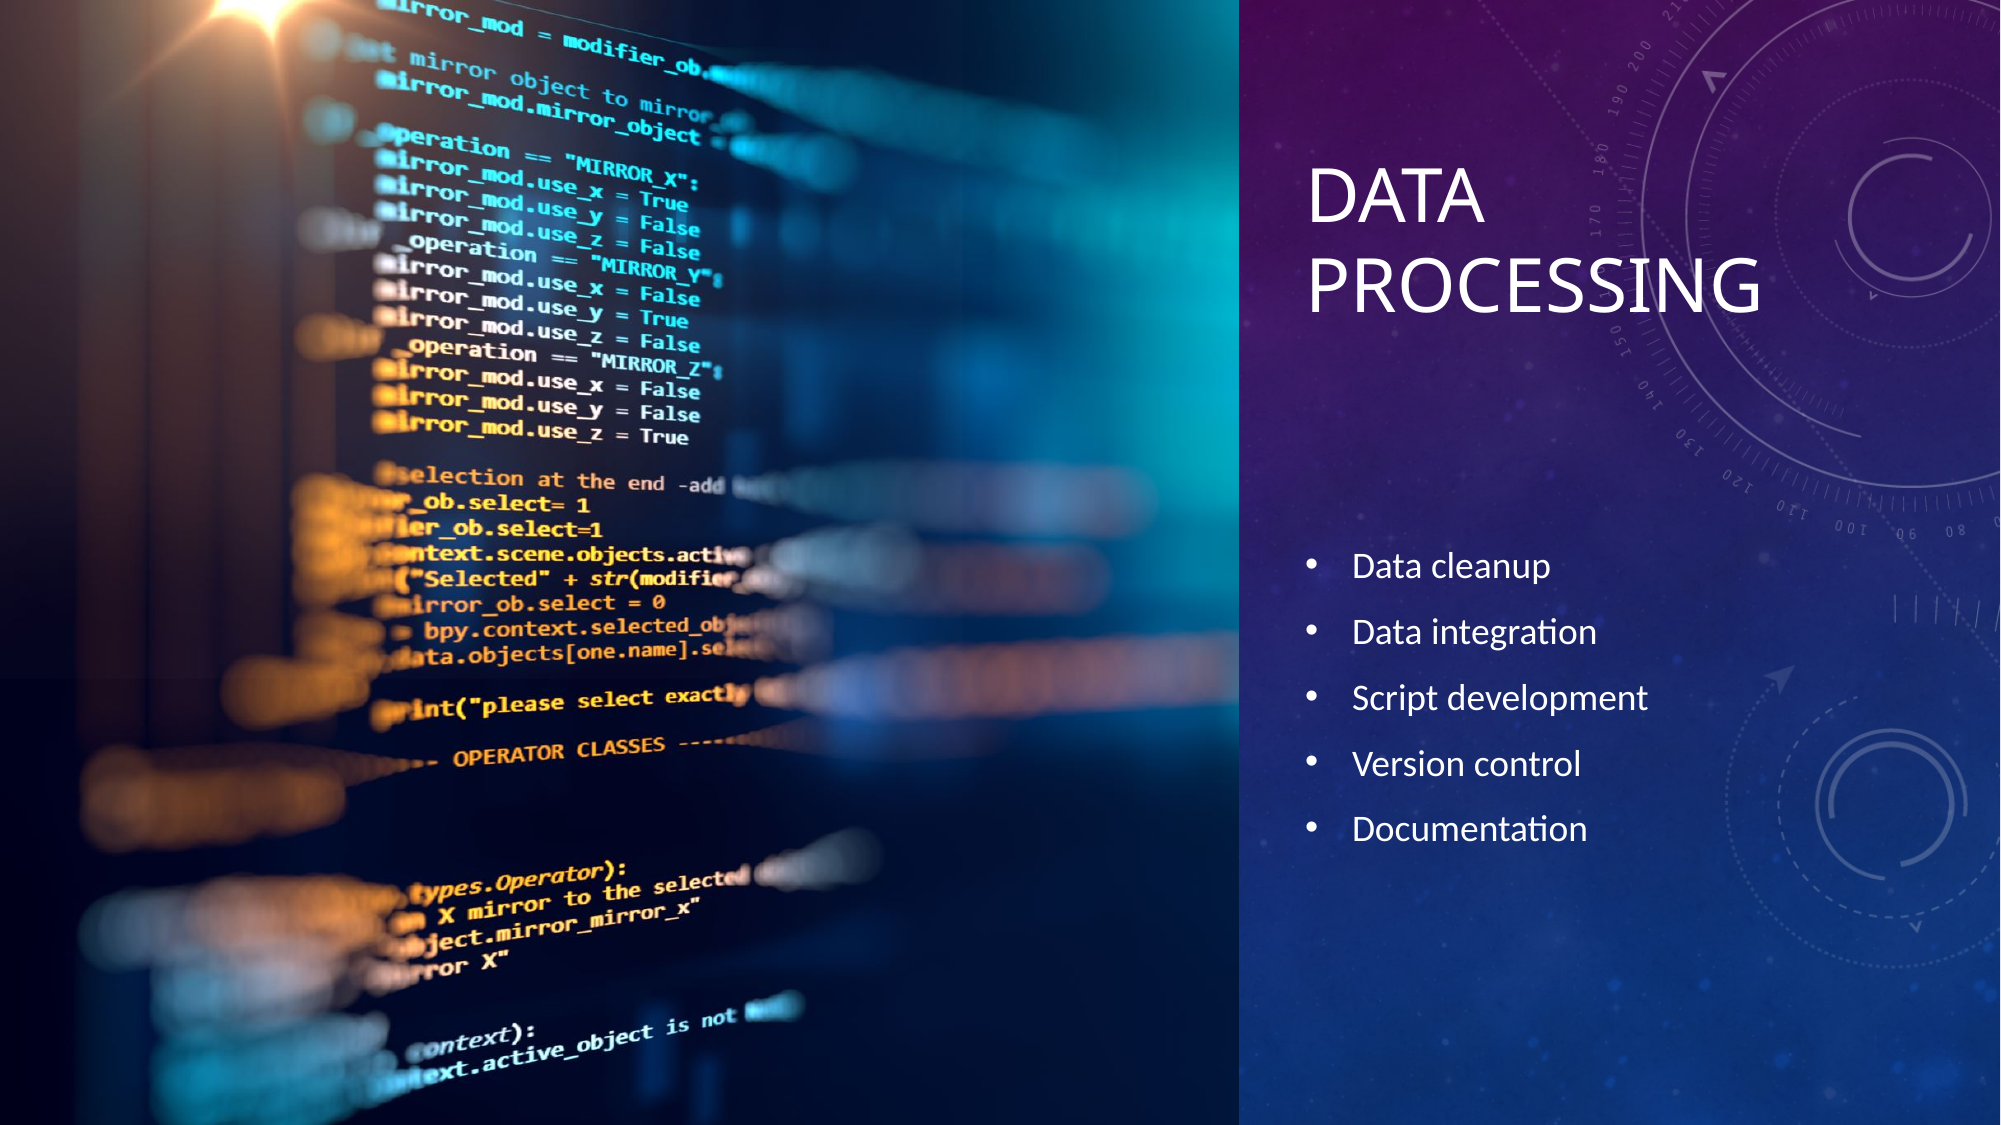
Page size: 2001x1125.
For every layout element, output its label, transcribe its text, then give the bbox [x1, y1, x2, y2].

picture [713, 70, 729, 79]
title Data Processing [1290, 105, 1899, 369]
list Data cleanup Data integration Script development Version control Documentation [1290, 369, 1899, 1021]
picture [0, 0, 2001, 1125]
